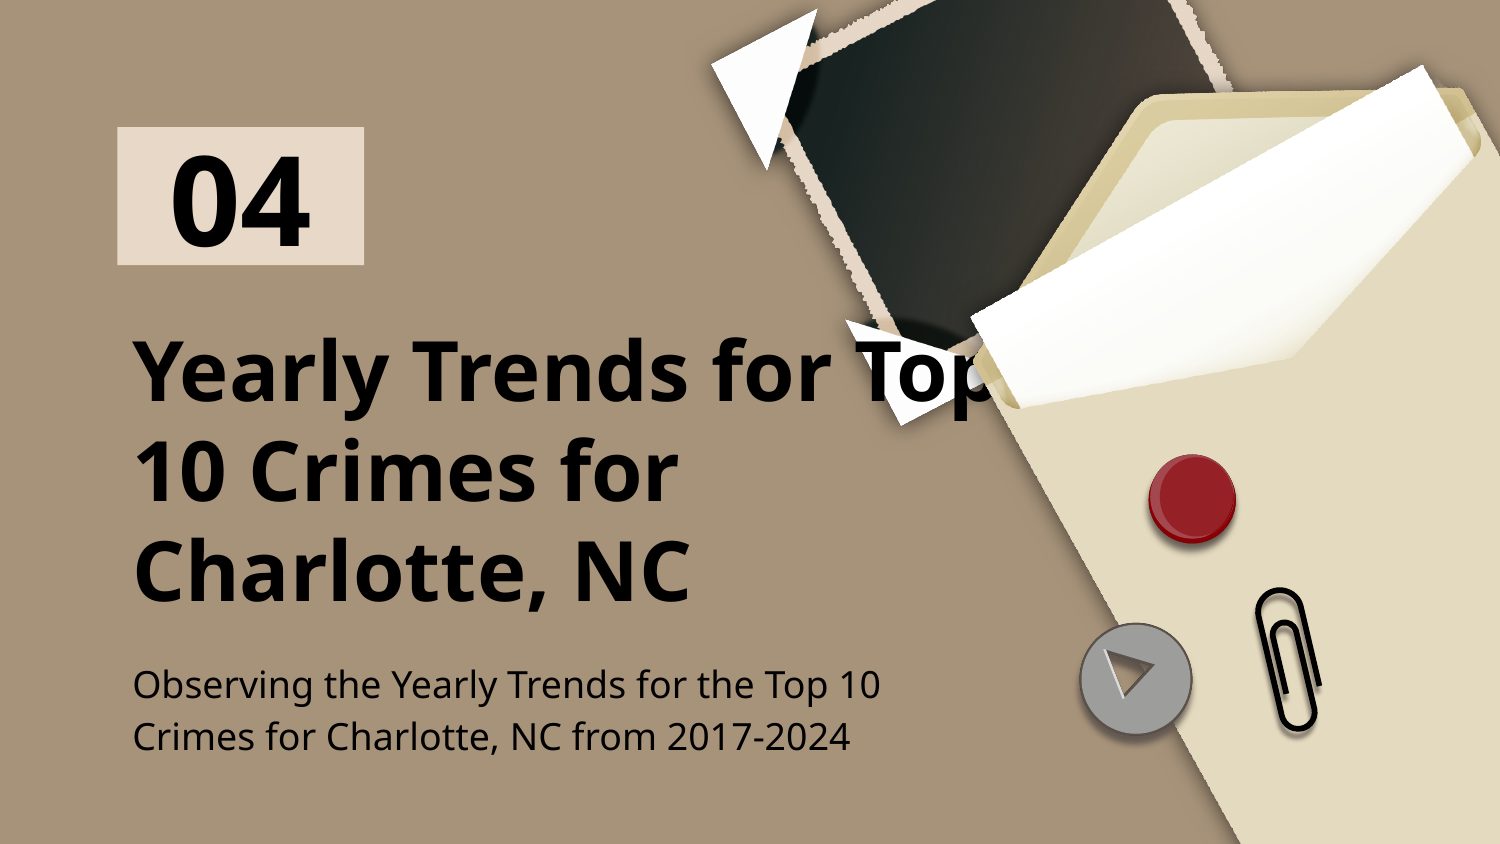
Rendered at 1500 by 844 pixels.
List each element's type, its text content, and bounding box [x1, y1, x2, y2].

title Yearly Trends for Top 10 Crimes for Charlotte, NC [117, 196, 1022, 634]
subtitle Observing the Yearly Trends for the Top 10 Crimes for Charlotte, NC from 2017-2024 [117, 638, 1022, 756]
title 04 [117, 127, 365, 266]
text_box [1148, 454, 1237, 544]
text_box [1073, 622, 1199, 736]
picture [698, 0, 1500, 844]
